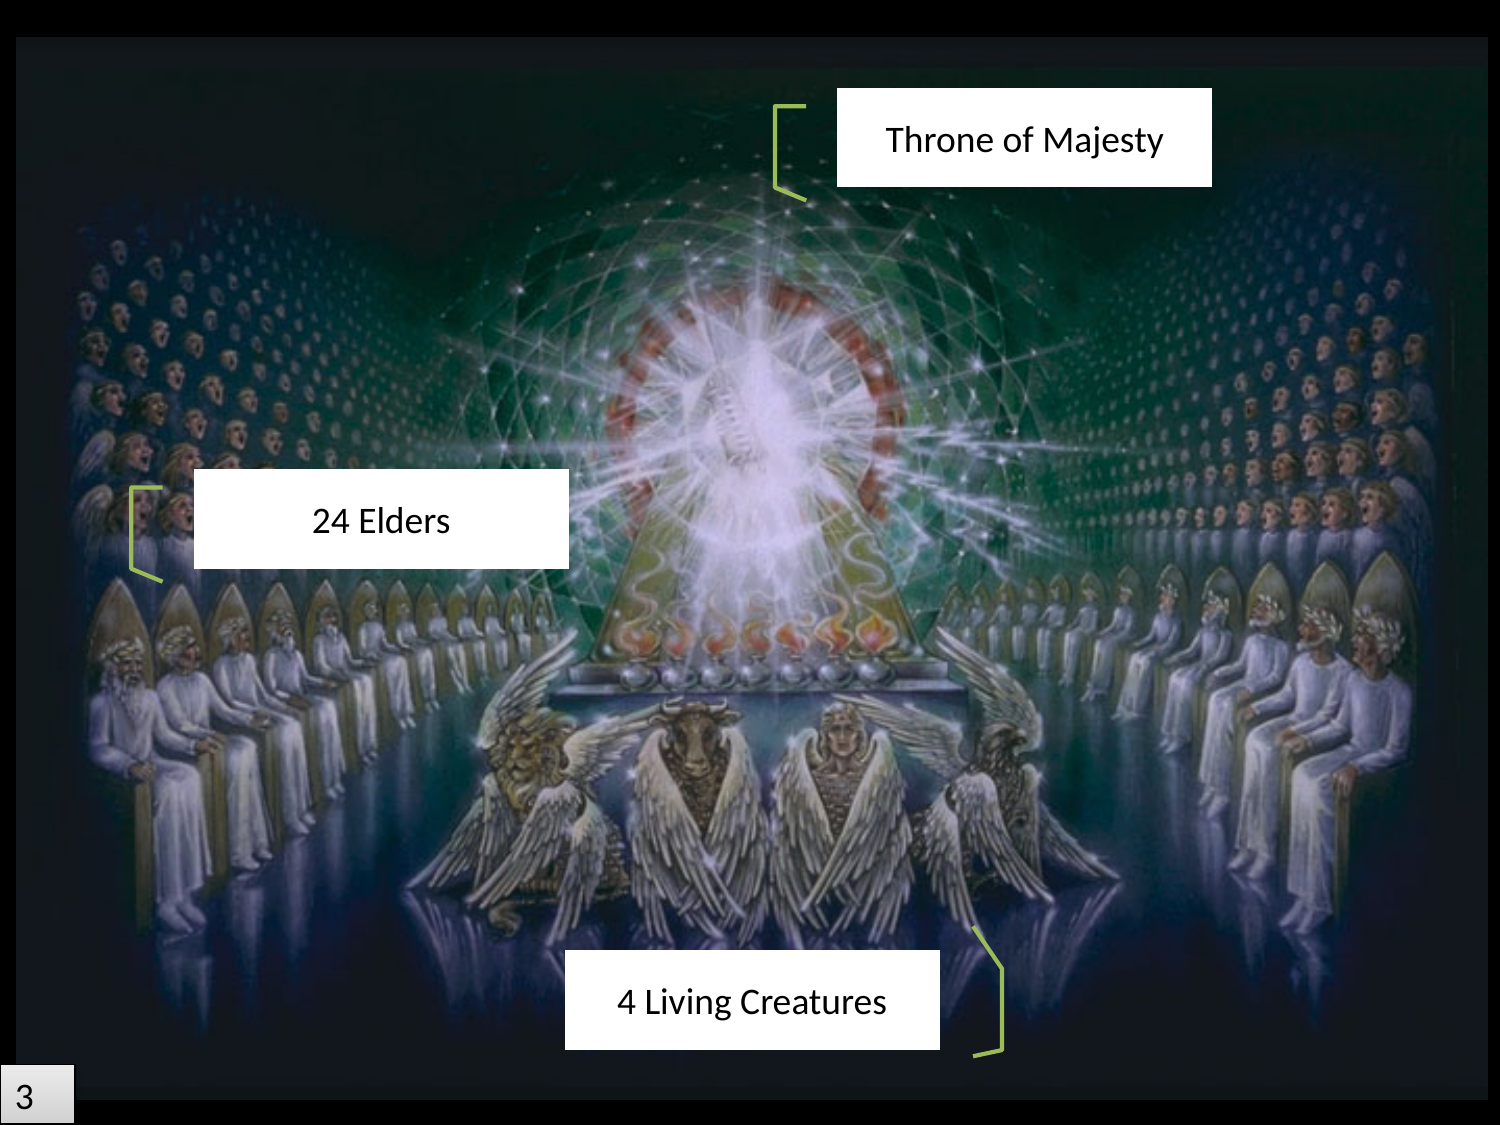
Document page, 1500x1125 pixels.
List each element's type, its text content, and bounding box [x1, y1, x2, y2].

picture [16, 37, 1488, 1101]
text_box 3 [0, 1064, 76, 1125]
